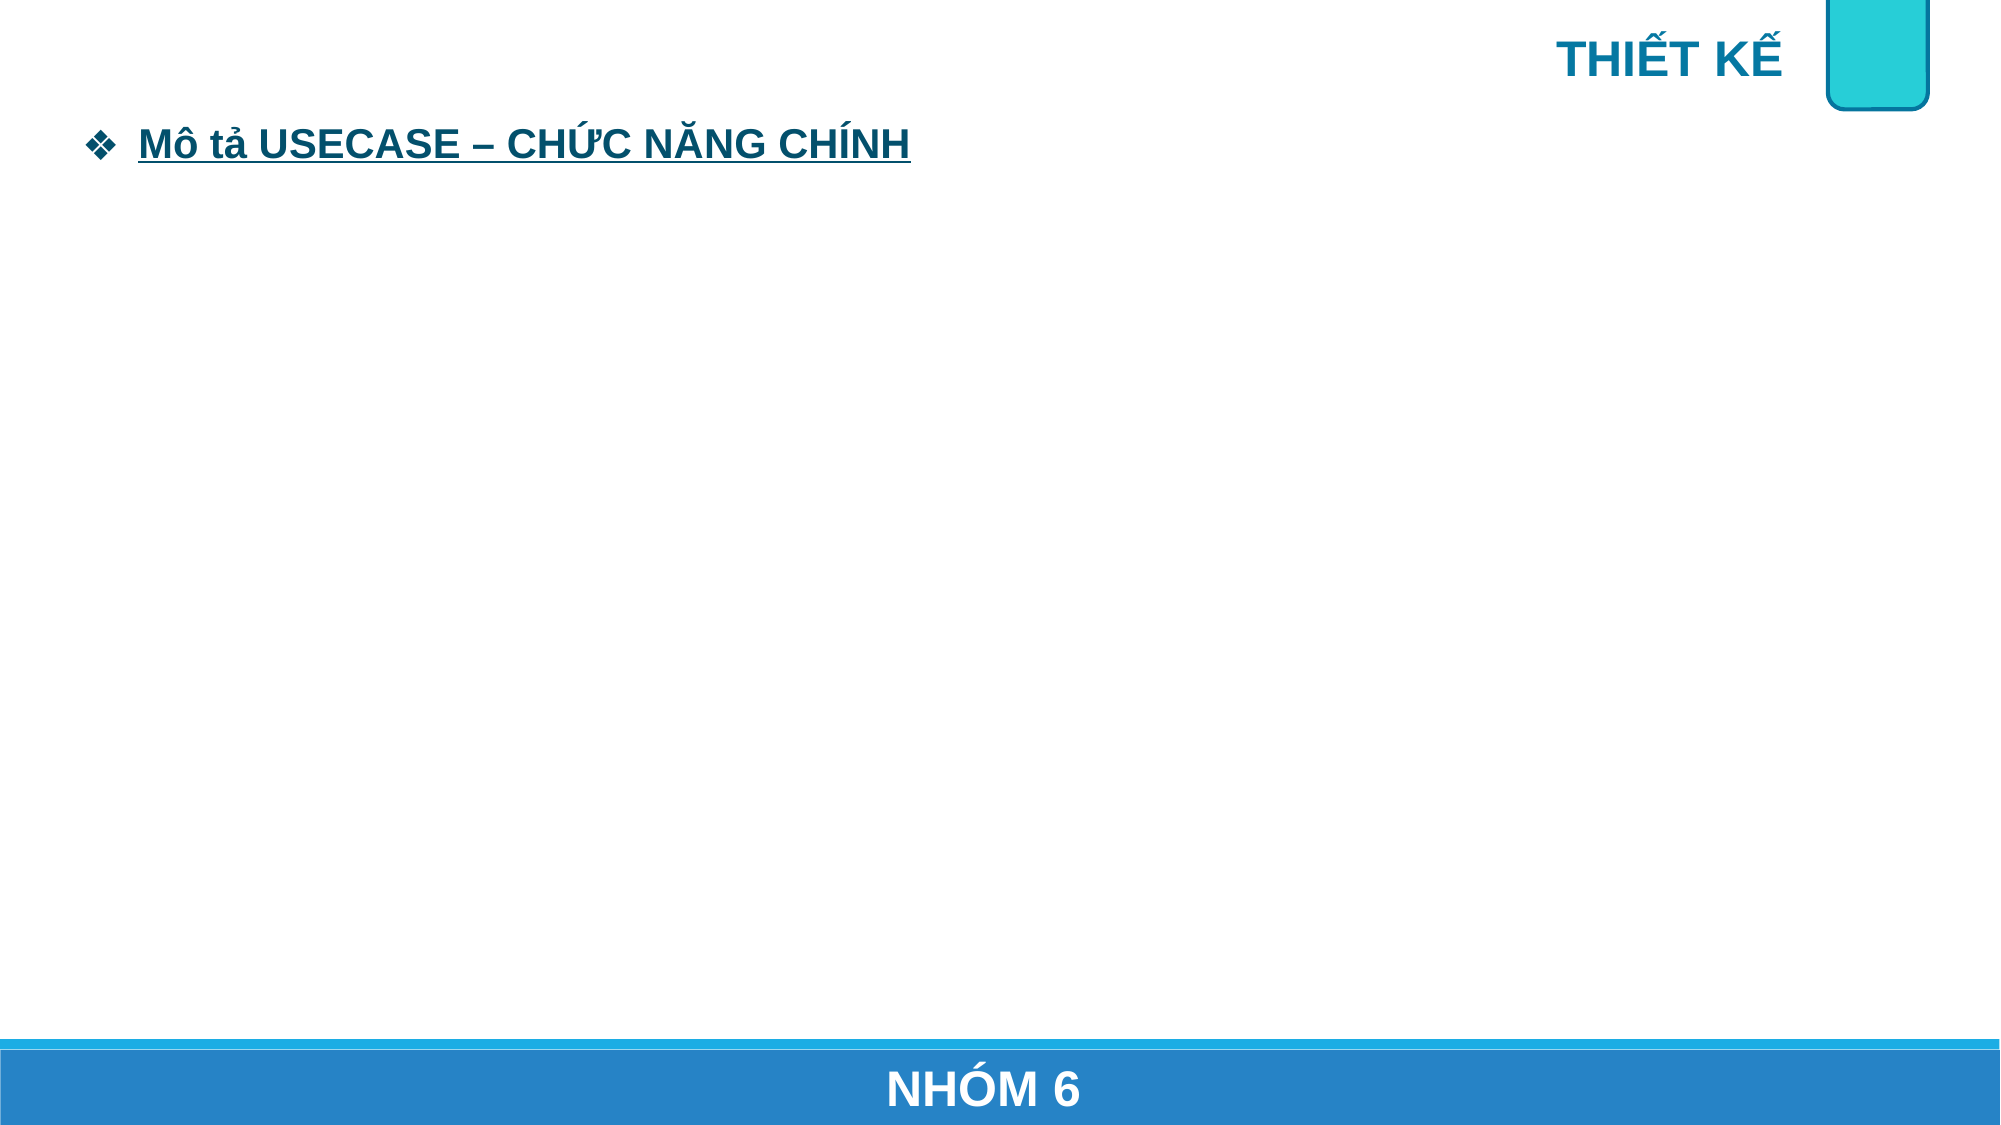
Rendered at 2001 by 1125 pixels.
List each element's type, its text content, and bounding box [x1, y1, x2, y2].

text_box NHÓM 6 [871, 1049, 1129, 1125]
text_box [1827, 0, 1928, 110]
text_box Mô tả USECASE – CHỨC NĂNG CHÍNH [67, 109, 953, 175]
text_box THIẾT KẾ [1541, 9, 1841, 104]
